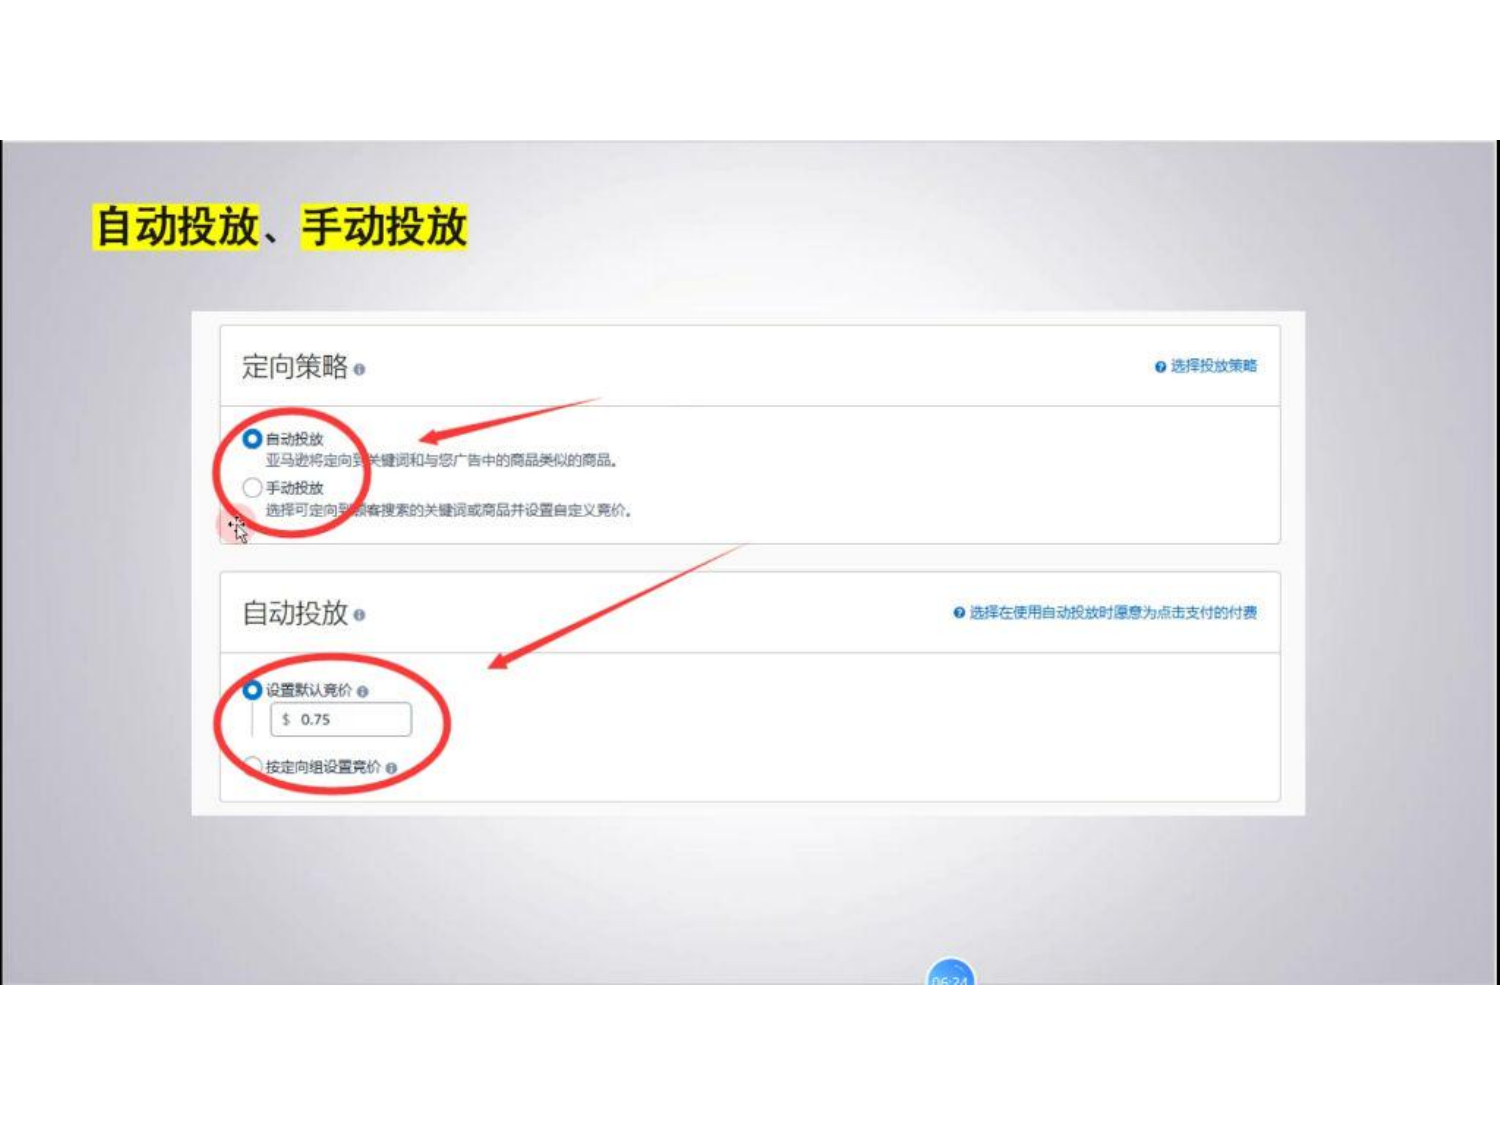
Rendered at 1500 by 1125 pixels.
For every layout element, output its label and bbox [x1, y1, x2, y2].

picture [0, 140, 1500, 985]
